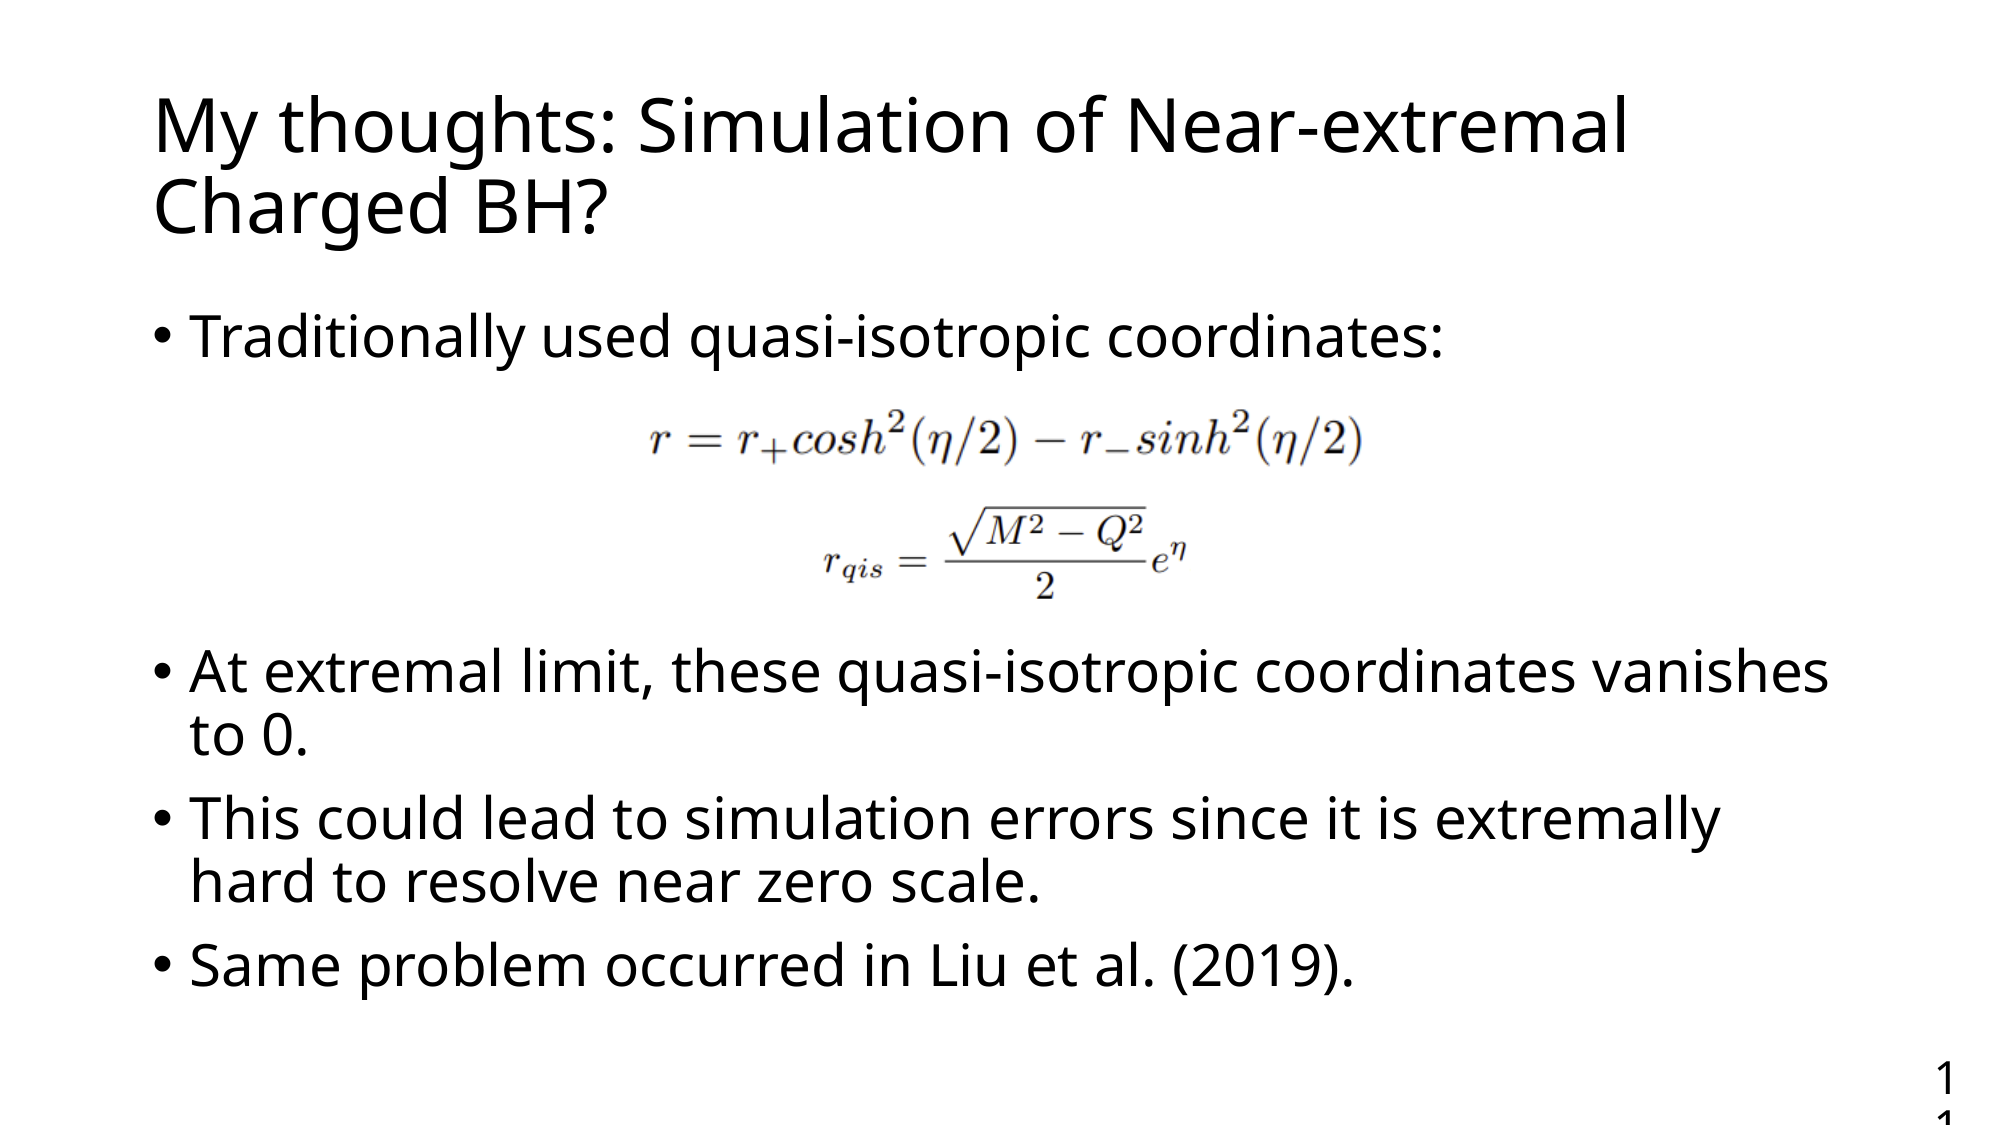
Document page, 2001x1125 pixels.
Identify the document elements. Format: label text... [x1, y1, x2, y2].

picture [635, 386, 1365, 611]
text_box 11 [1918, 1047, 2000, 1125]
title My thoughts: Simulation of Near-extremal Charged BH? [137, 59, 1863, 278]
list Traditionally used quasi-isotropic coordinates: At extremal limit, these quasi-isotropic coordinates vanishes to 0. This could lead to simulation errors since it is extremally hard to resolve near zero scale. Same problem occurred in Liu et al. (2019). [137, 299, 1863, 1014]
